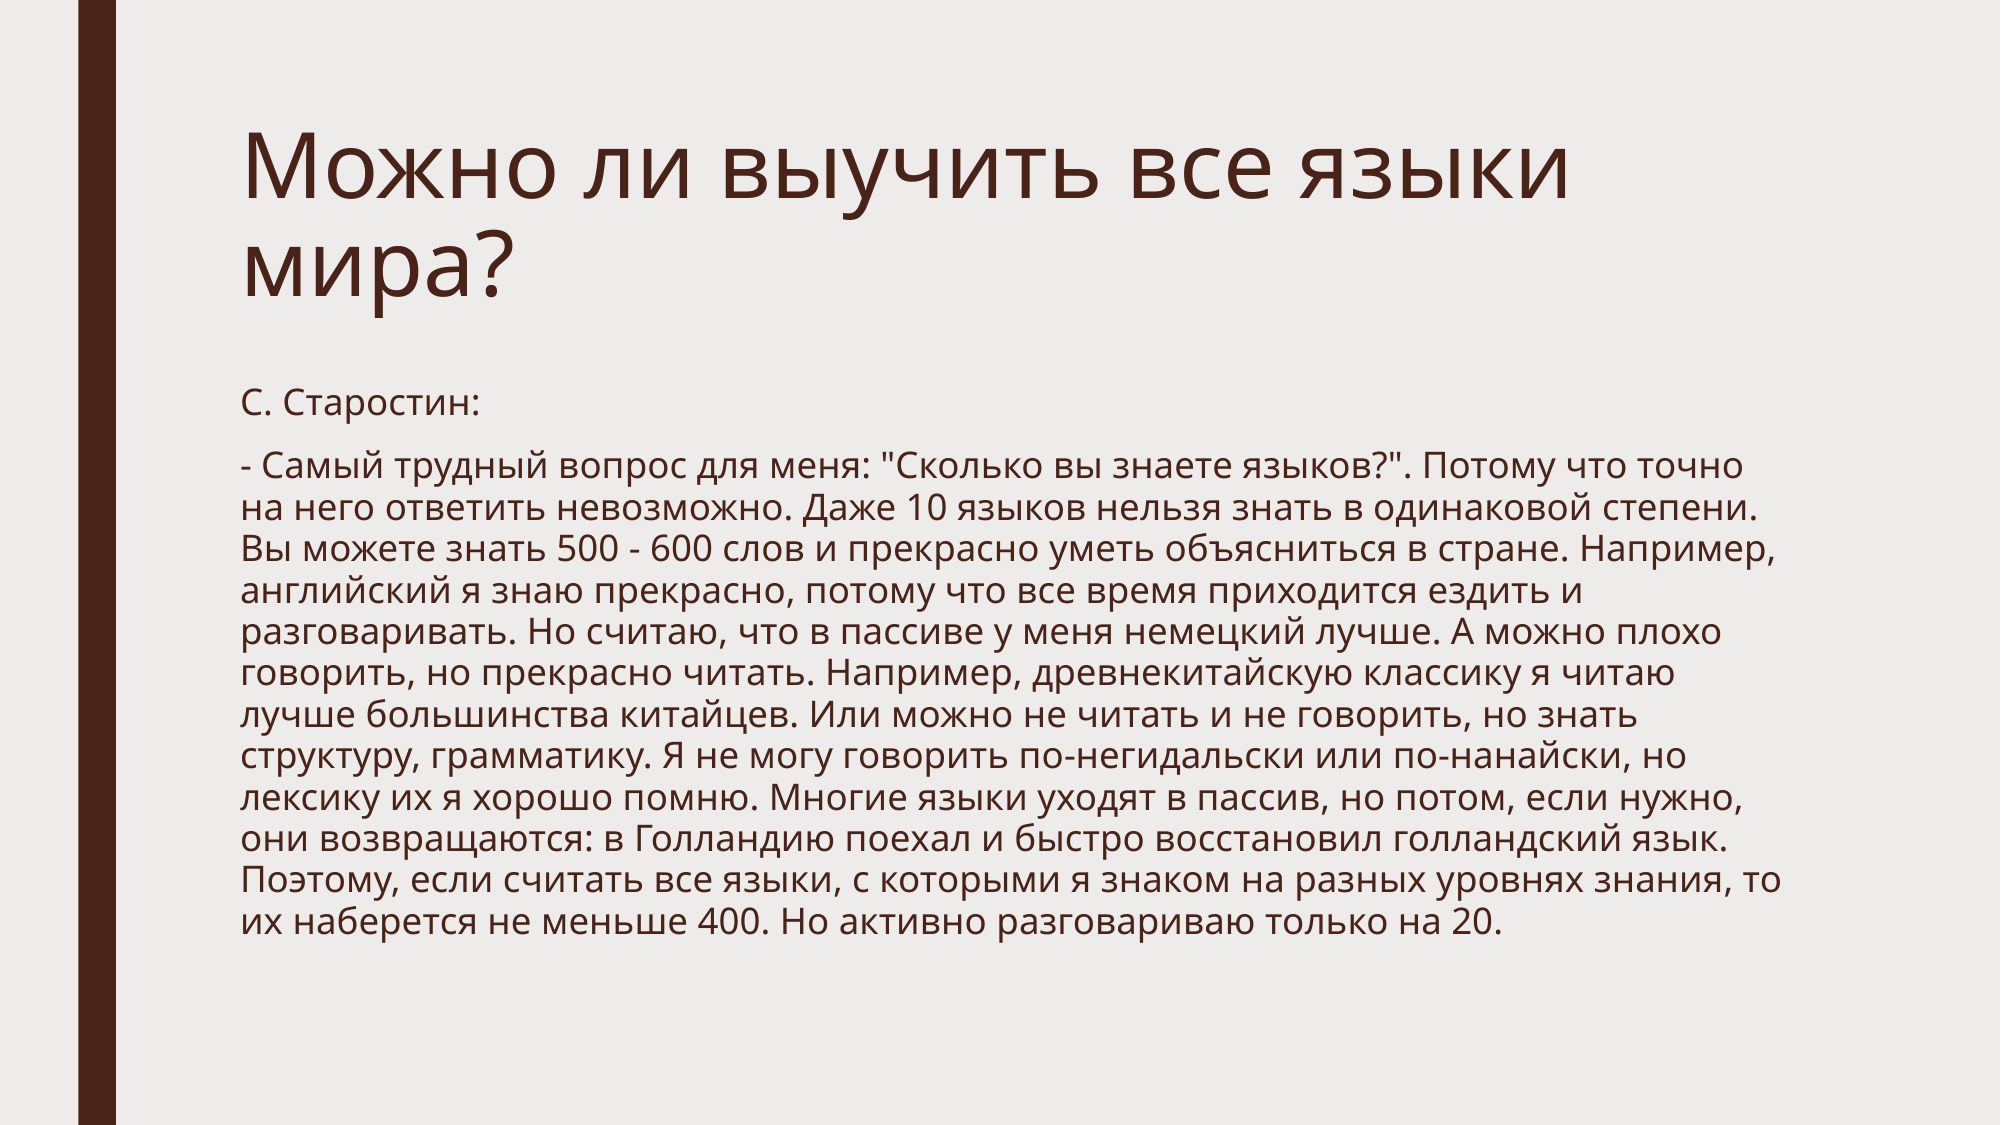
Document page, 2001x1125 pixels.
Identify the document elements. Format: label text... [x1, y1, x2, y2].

title Можно ли выучить все языки мира? [225, 112, 1800, 357]
list С. Старостин: - Самый трудный вопрос для меня: "Сколько вы знаете языков?". Потому что точно на него ответить невозможно. Даже 10 языков нельзя знать в одинаковой степени. Вы можете знать 500 - 600 слов и прекрасно уметь объясниться в стране. Например, английский я знаю прекрасно, потому что все время приходится ездить и разговаривать. Но считаю, что в пассиве у меня немецкий лучше. А можно плохо говорить, но прекрасно читать. Например, древнекитайскую классику я читаю лучше большинства китайцев. Или можно не читать и не говорить, но знать структуру, грамматику. Я не могу говорить по-негидальски или по-нанайски, но лексику их я хорошо помню. Многие языки уходят в пассив, но потом, если нужно, они возвращаются: в Голландию поехал и быстро восстановил голландский язык. Поэтому, если считать все языки, с которыми я знаком на разных уровнях знания, то их наберется не меньше 400. Но активно разговариваю только на 20. [225, 375, 1800, 963]
